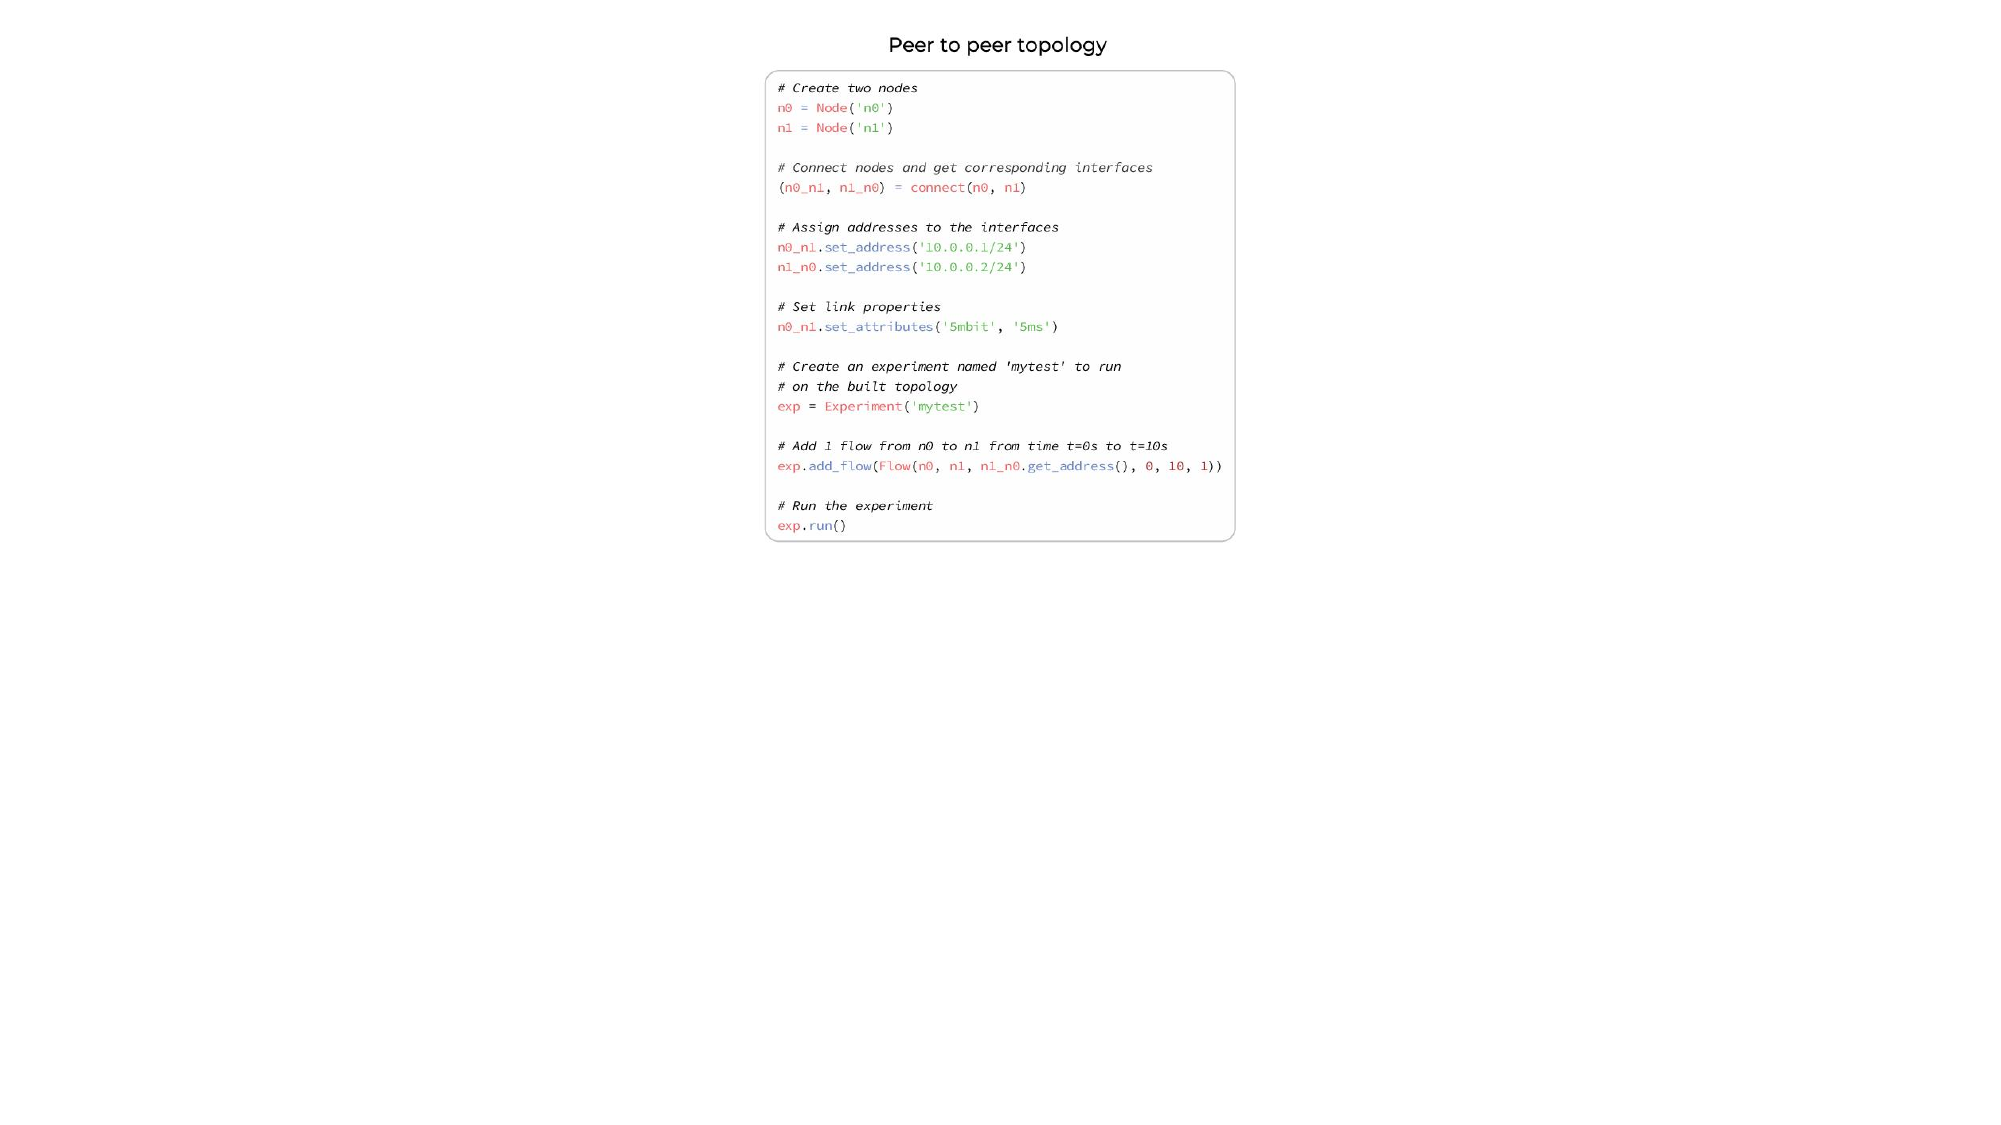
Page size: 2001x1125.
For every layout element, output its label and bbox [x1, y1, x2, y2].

picture [414, 33, 1586, 1092]
